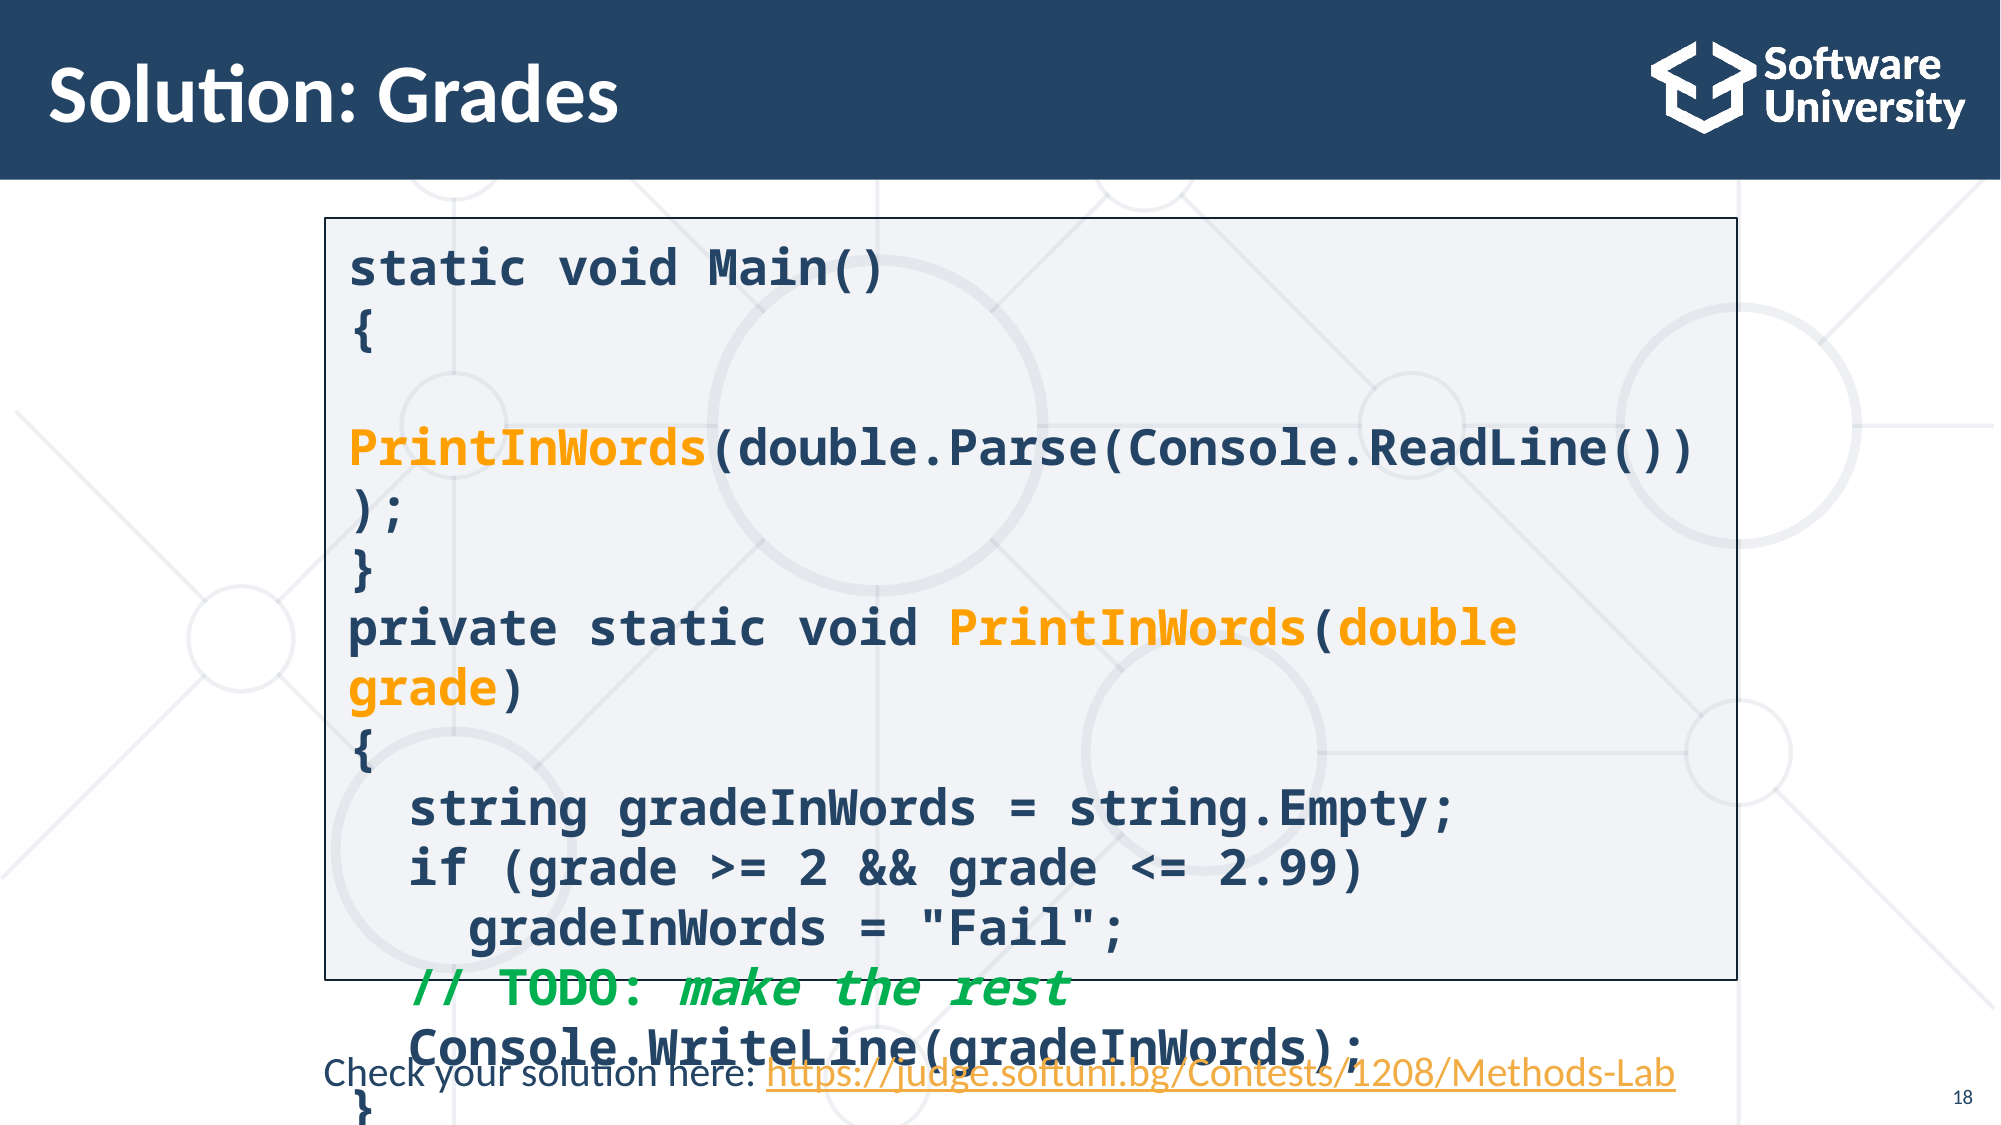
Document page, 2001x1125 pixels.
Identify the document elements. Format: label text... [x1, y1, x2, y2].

text_box Check your solution here: https://judge.softuni.bg/Contests/1208/Methods-Lab [131, 1036, 1869, 1102]
slide_number 18 [1927, 1067, 1989, 1117]
title Solution: Grades [31, 16, 1625, 162]
picture [1651, 41, 1966, 134]
list static void Main() { PrintInWords(double.Parse(Console.ReadLine())); } private static void PrintInWords(double grade) { string gradeInWords = string.Empty; if (grade >= 2 && grade <= 2.99) gradeInWords = "Fail"; // TODO: make the rest Console.WriteLine(gradeInWords); } [324, 217, 1738, 981]
